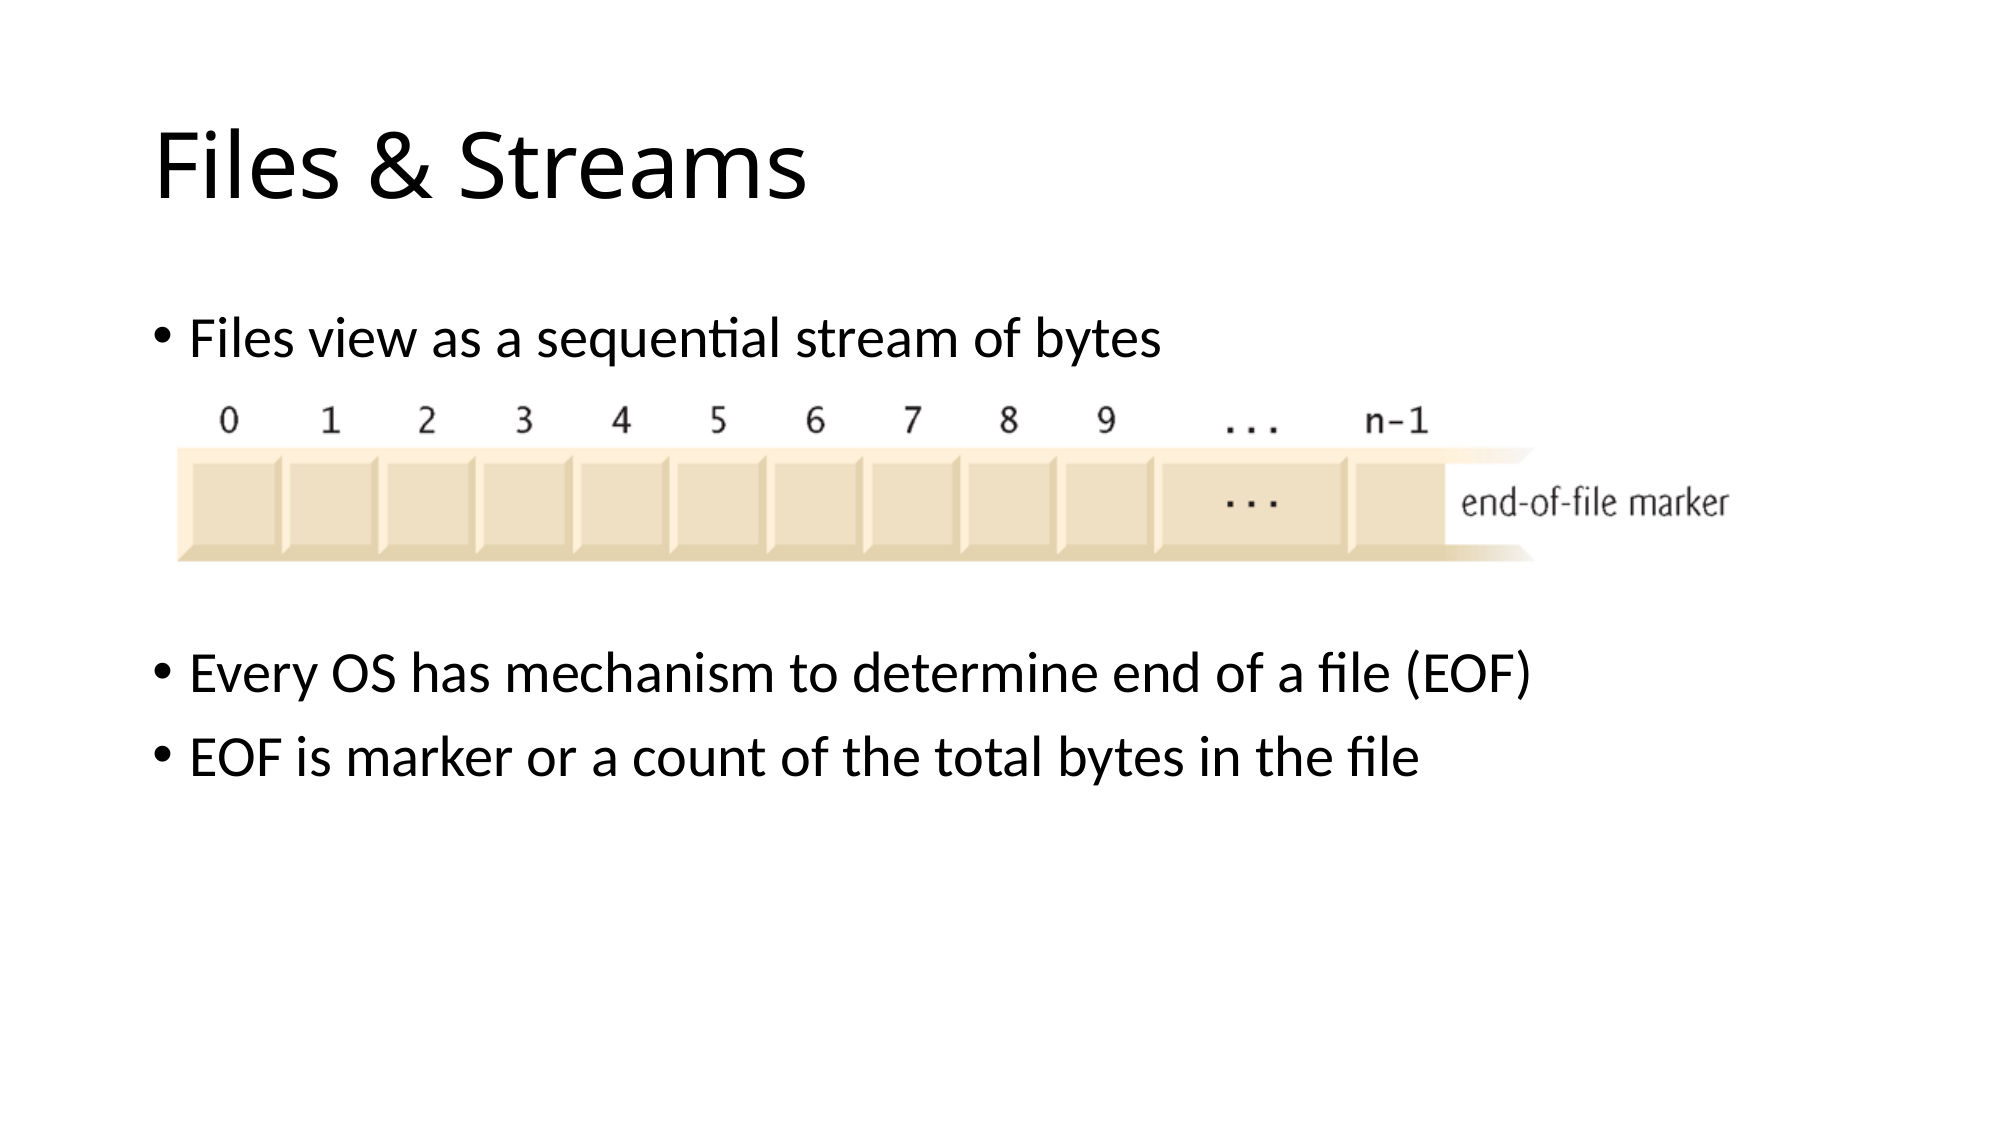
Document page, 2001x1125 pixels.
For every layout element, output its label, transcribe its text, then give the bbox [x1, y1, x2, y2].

picture [162, 389, 1742, 576]
title Files & Streams [137, 59, 1863, 278]
list Files view as a sequential stream of bytes Every OS has mechanism to determine end of a file (EOF) EOF is marker or a count of the total bytes in the file [137, 299, 1863, 1014]
